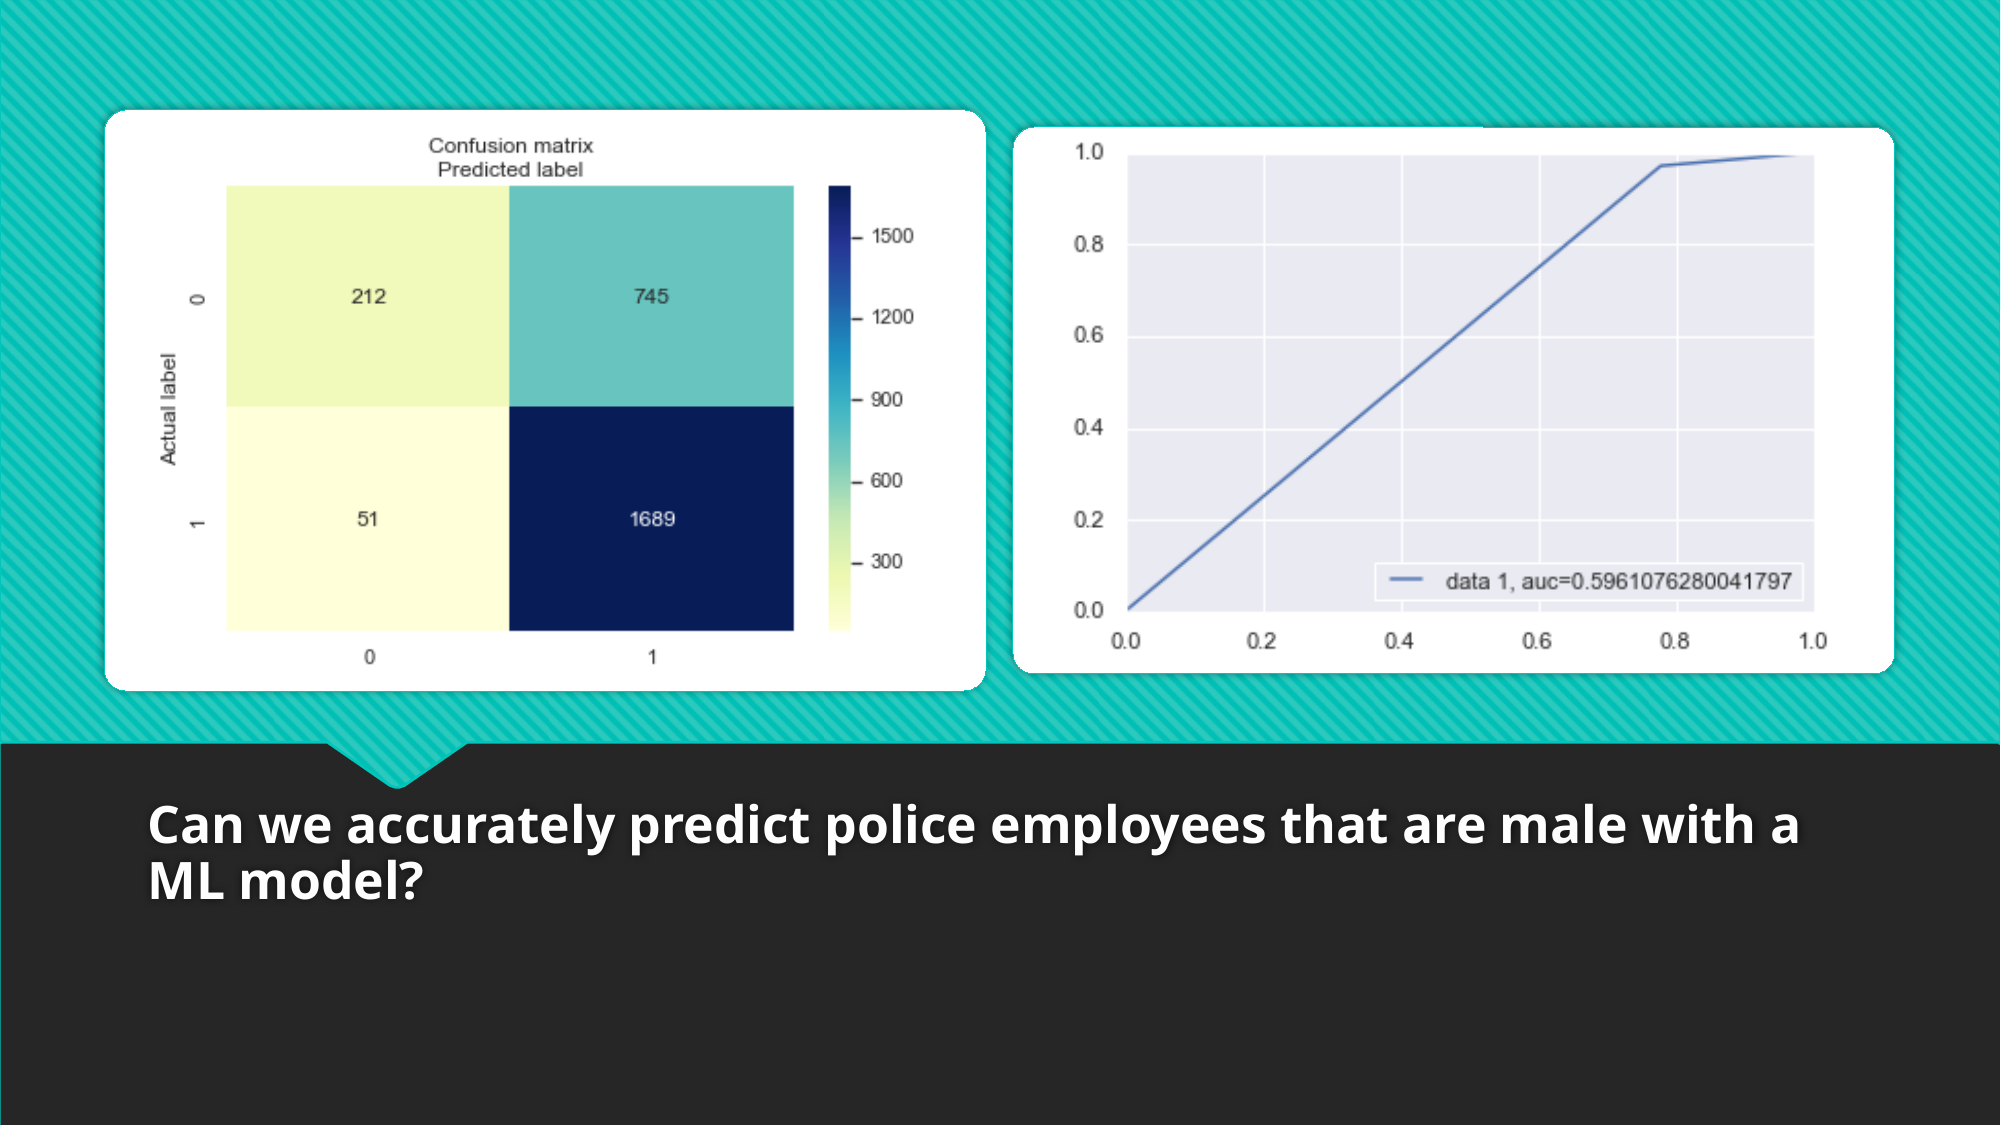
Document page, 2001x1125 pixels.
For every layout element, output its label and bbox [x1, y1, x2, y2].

text_box [0, 0, 2000, 742]
text_box [0, 742, 2000, 1125]
list [1012, 126, 1896, 675]
list [103, 109, 987, 692]
